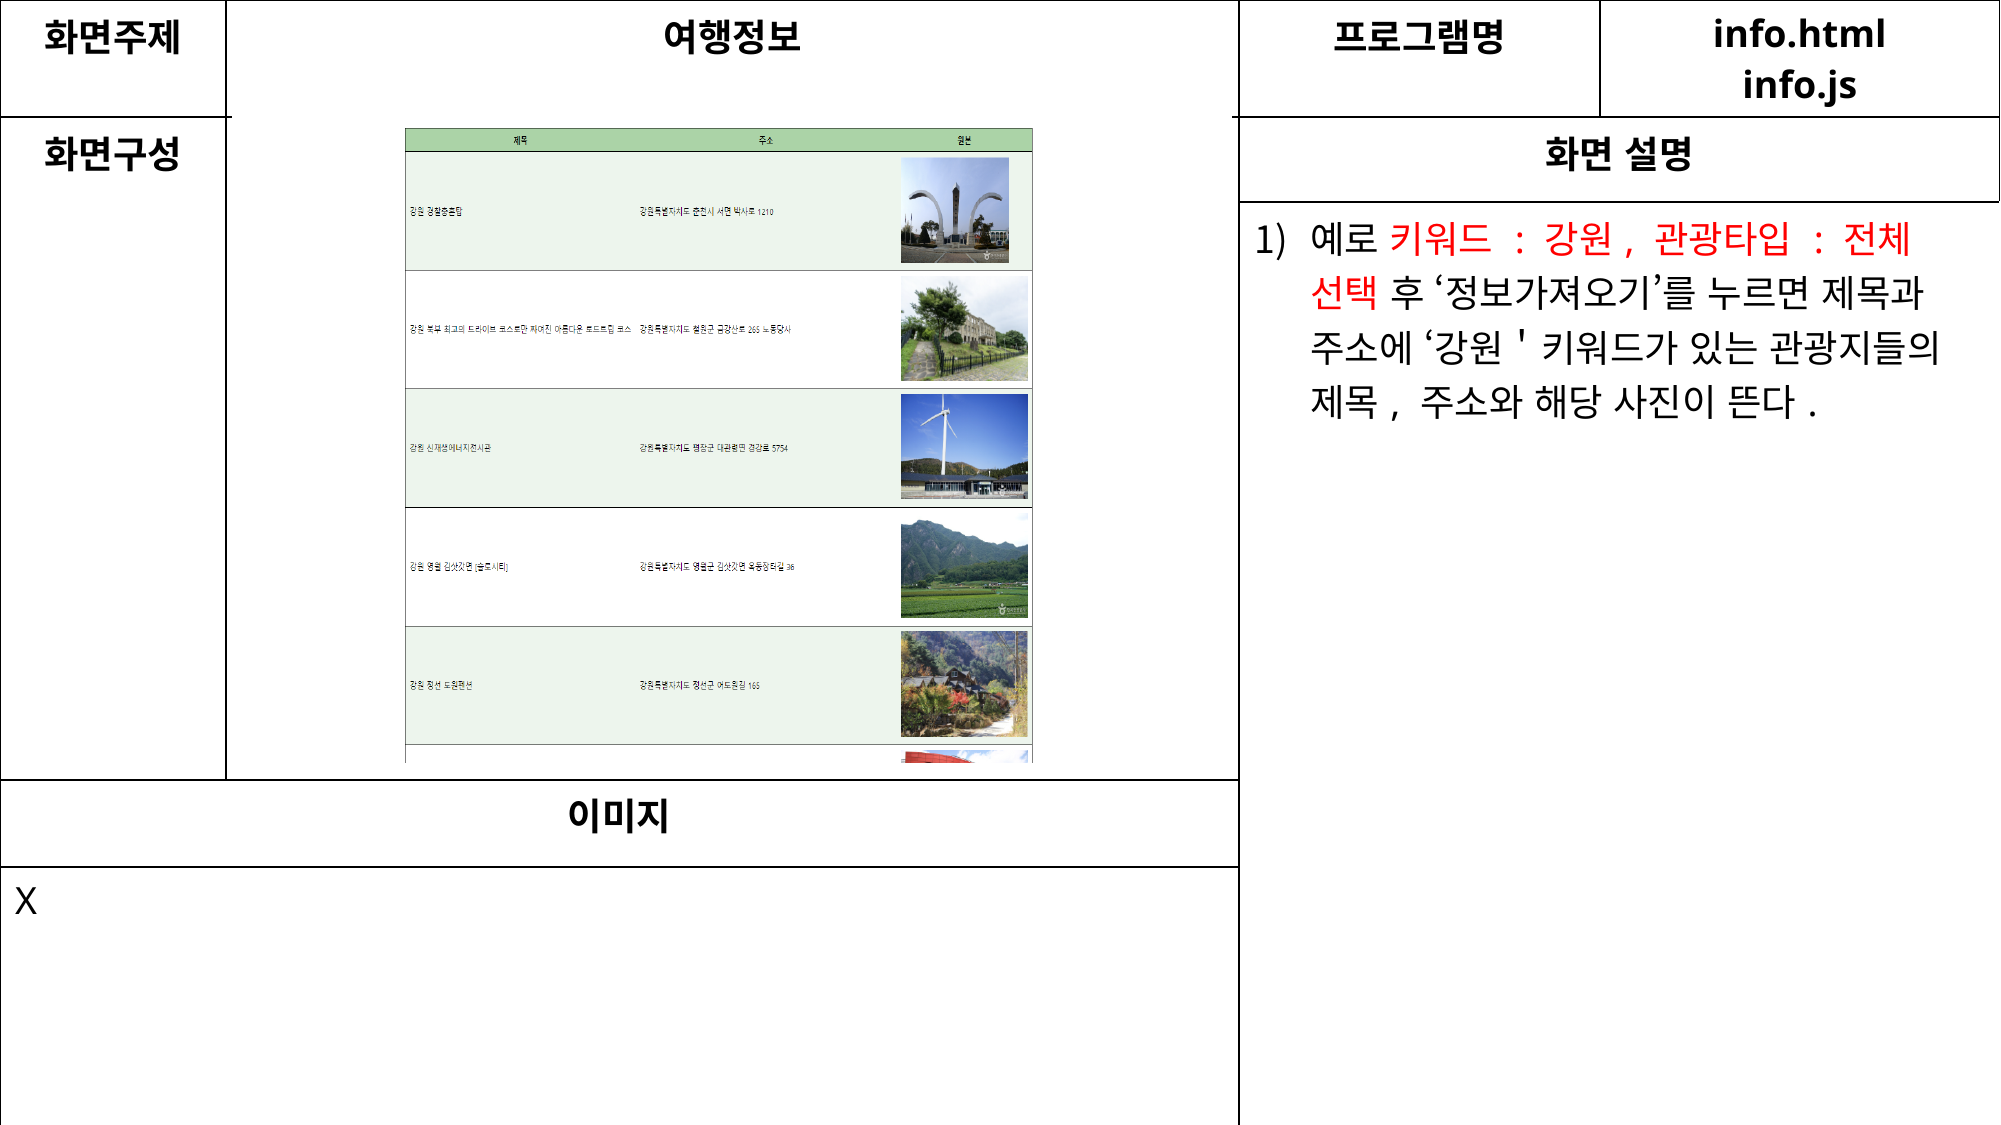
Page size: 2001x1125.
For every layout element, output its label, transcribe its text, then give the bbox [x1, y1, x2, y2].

table_header 화면주제 [1, 1, 225, 116]
table_cell 화면 설명 [1240, 118, 1999, 201]
table_cell 화면구성 [1, 118, 225, 779]
table_header info.html info.js [1601, 1, 1999, 116]
table_cell X [1, 868, 1238, 1125]
picture [232, 110, 1232, 764]
table_header 여행정보 [227, 1, 1238, 116]
table_header 프로그램명 [1240, 1, 1599, 116]
table_cell 예로 키워드 : 강원, 관광타입 : 전체 선택 후 ‘정보가져오기’를 누르면 제목과 주소에 ‘강원＇키워드가 있는 관광지들의 제목, 주소와 해당 사진이 뜬다. [1240, 203, 1999, 1125]
table_cell [227, 118, 1238, 779]
table_cell 이미지 [1, 781, 1238, 866]
